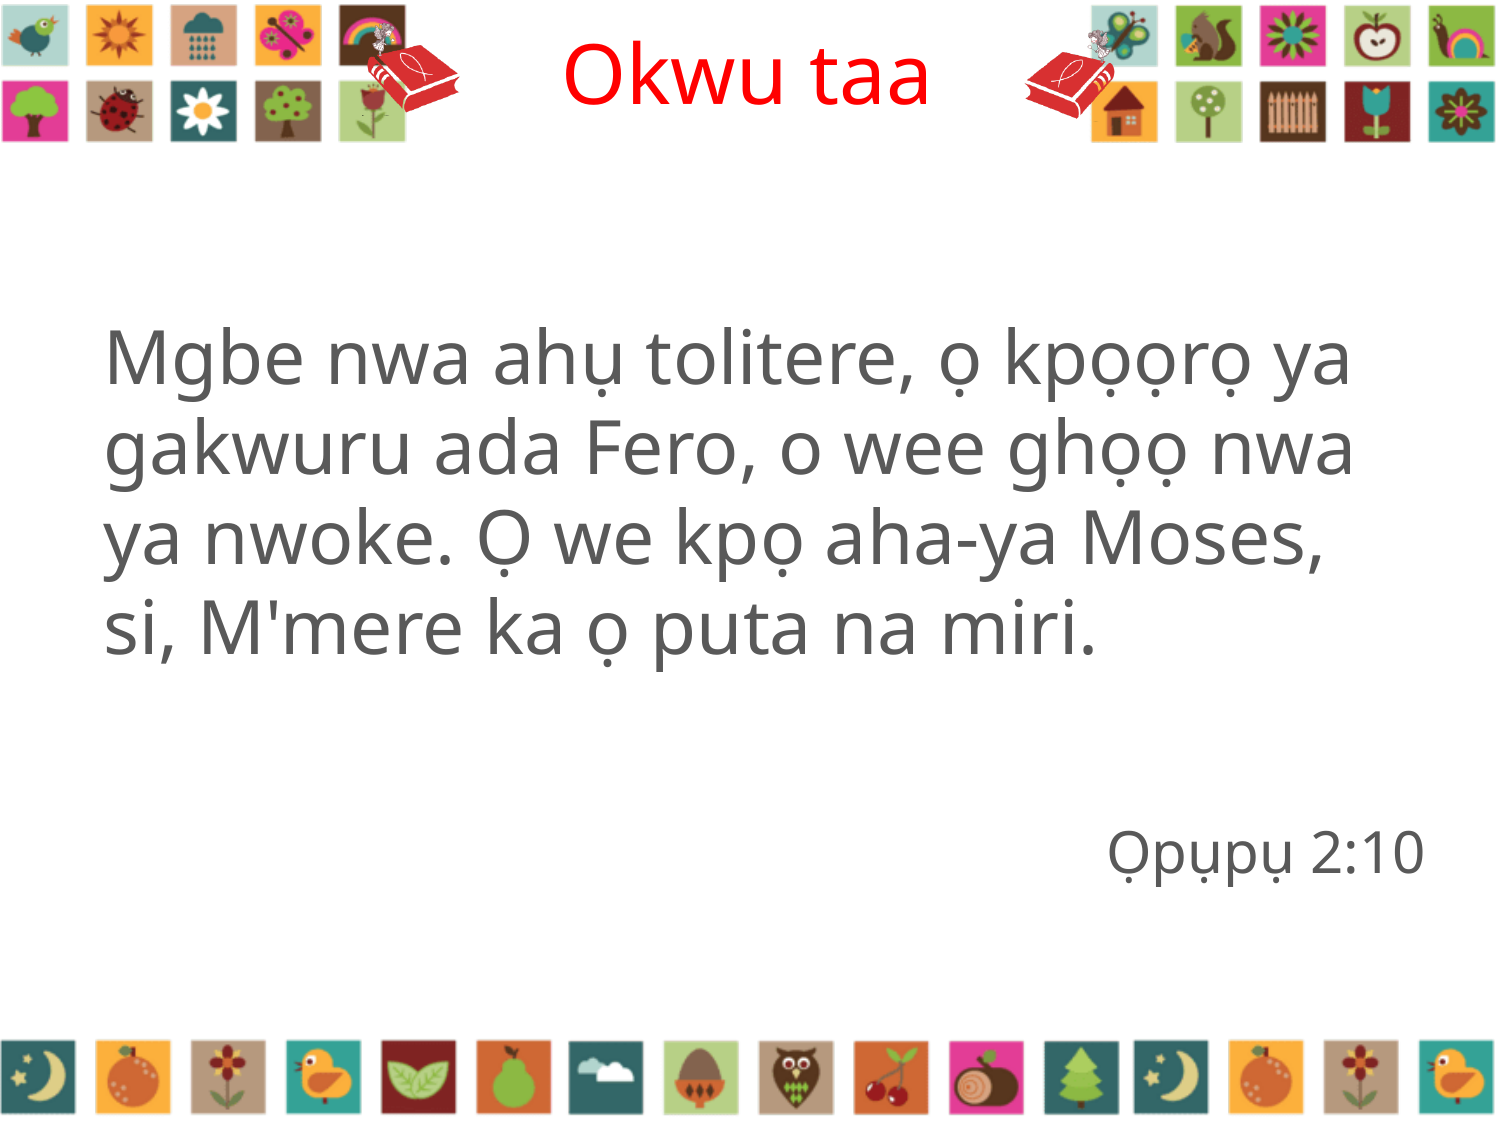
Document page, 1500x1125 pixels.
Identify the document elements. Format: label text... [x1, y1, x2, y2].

text_box Mgbe nwa ahụ tolitere, ọ kpọọrọ ya gakwuru ada Fero, o wee ghọọ nwa ya nwoke. Ọ we kpọ aha-ya Moses, si, M'mere ka ọ puta na miri. [88, 302, 1436, 678]
picture [0, 3, 492, 150]
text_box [0, 1028, 1500, 1118]
picture [992, 3, 1500, 150]
text_box Ọpụpụ 2:10 [808, 807, 1441, 893]
text_box Okwu taa [425, 13, 1076, 129]
